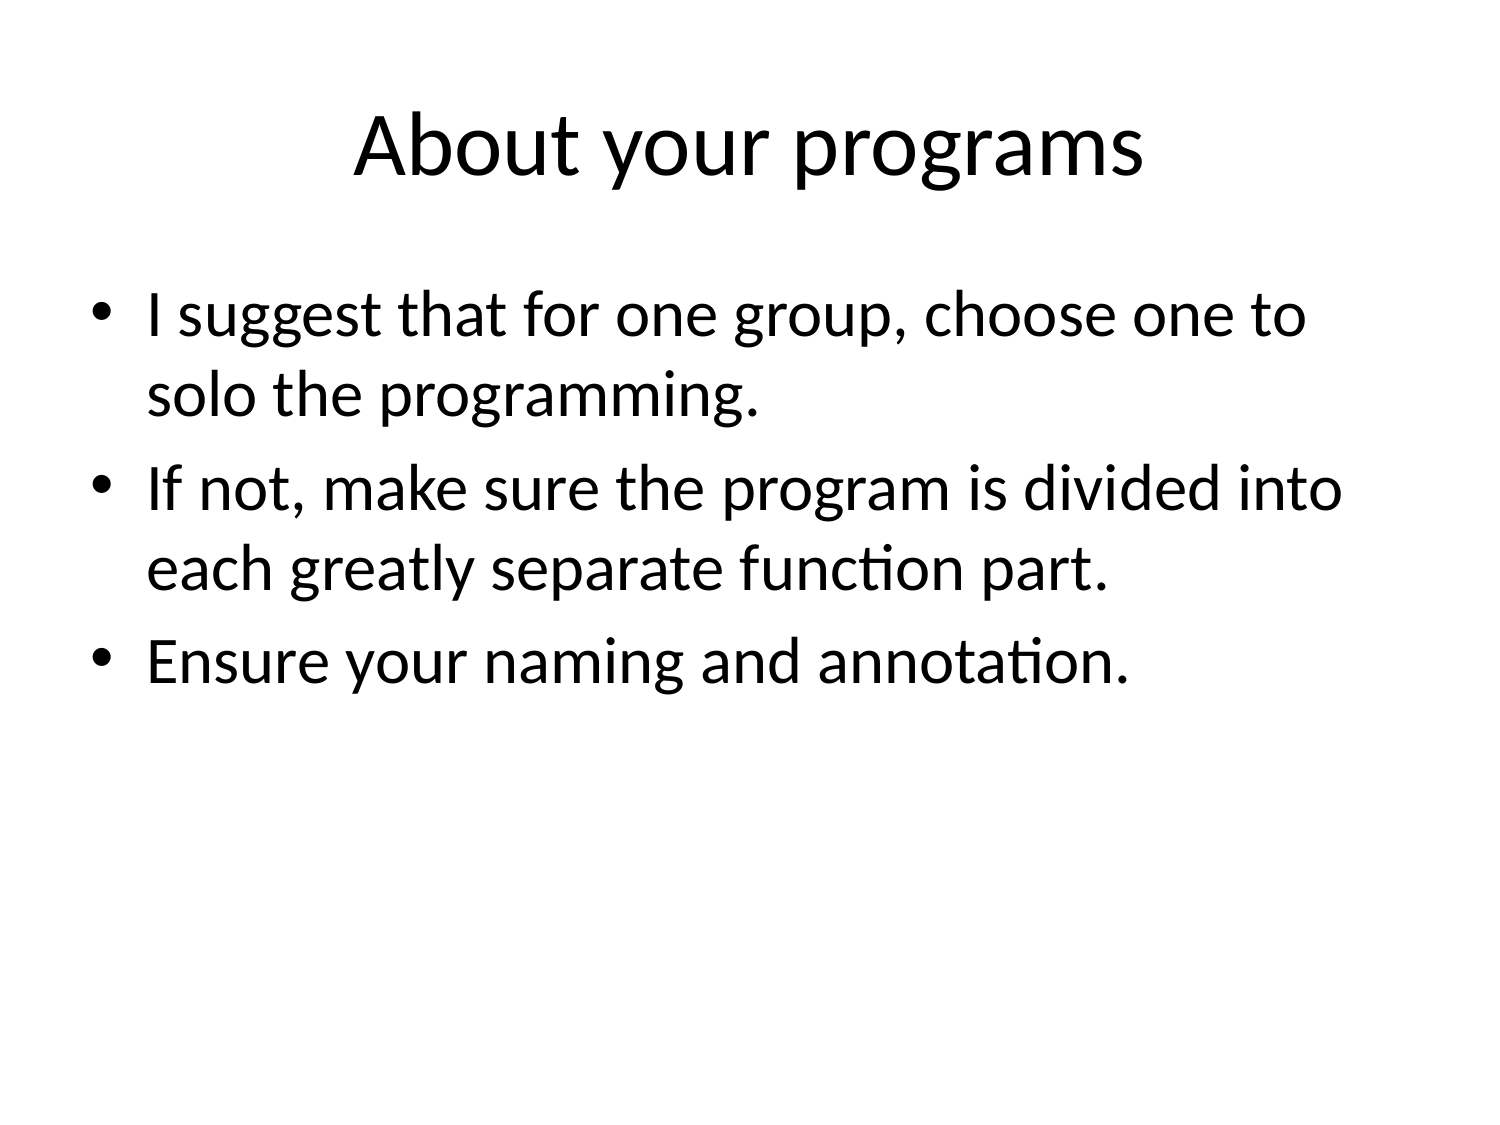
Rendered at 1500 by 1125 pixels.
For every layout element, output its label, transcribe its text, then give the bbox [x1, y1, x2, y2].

title About your programs [75, 45, 1425, 233]
list I suggest that for one group, choose one to solo the programming. If not, make sure the program is divided into each greatly separate function part. Ensure your naming and annotation. [75, 262, 1425, 1005]
